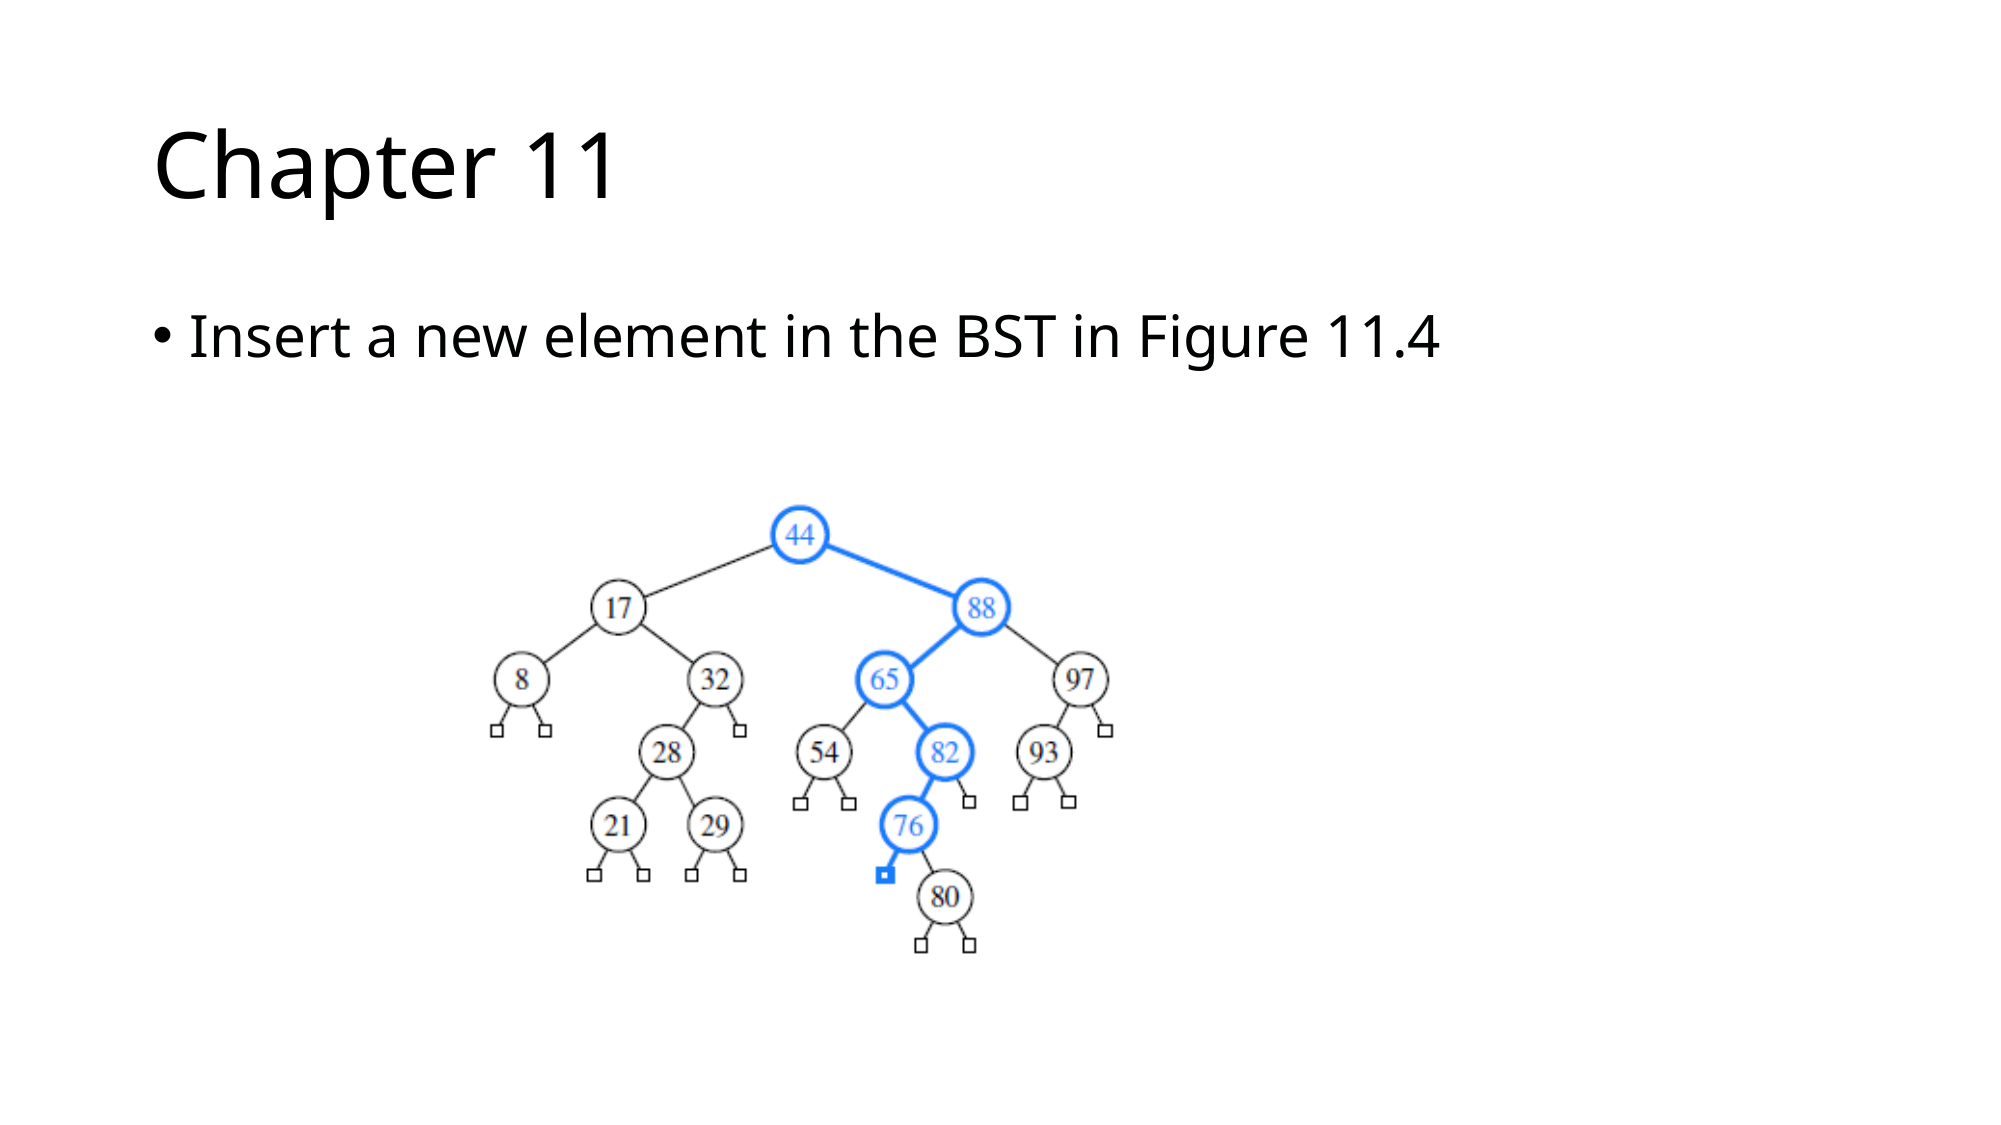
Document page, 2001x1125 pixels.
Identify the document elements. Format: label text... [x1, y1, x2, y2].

title Chapter 11 [137, 59, 1863, 278]
list Insert a new element in the BST in Figure 11.4 [137, 299, 1863, 1014]
picture [402, 459, 1123, 969]
